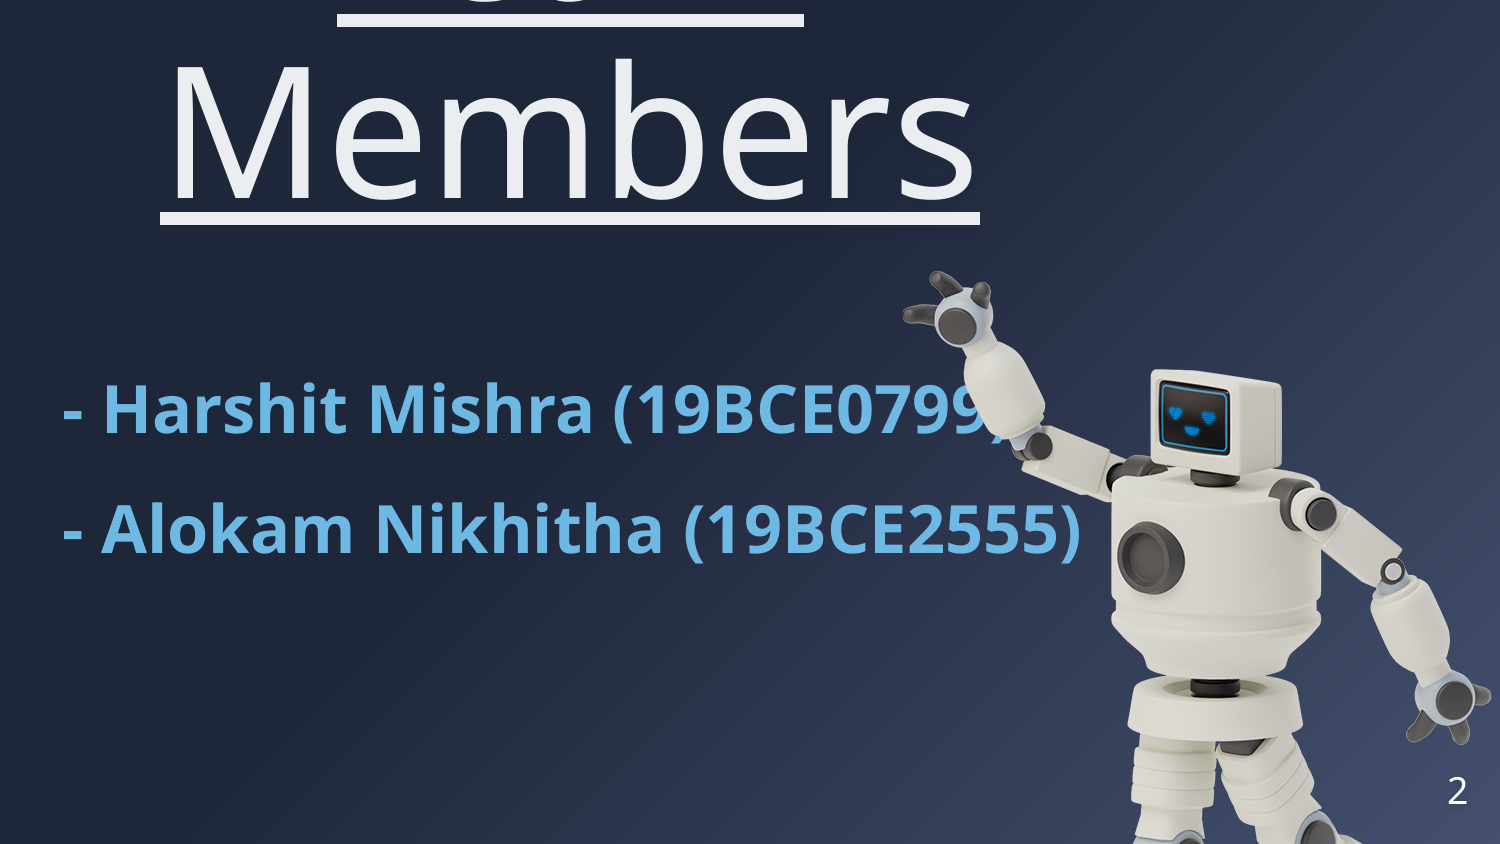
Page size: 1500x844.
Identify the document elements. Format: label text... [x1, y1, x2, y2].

title Team Members [18, 26, 1122, 238]
subtitle - Harshit Mishra (19BCE0799) - Alokam Nikhitha (19BCE2555) [62, 326, 897, 580]
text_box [902, 270, 1492, 844]
